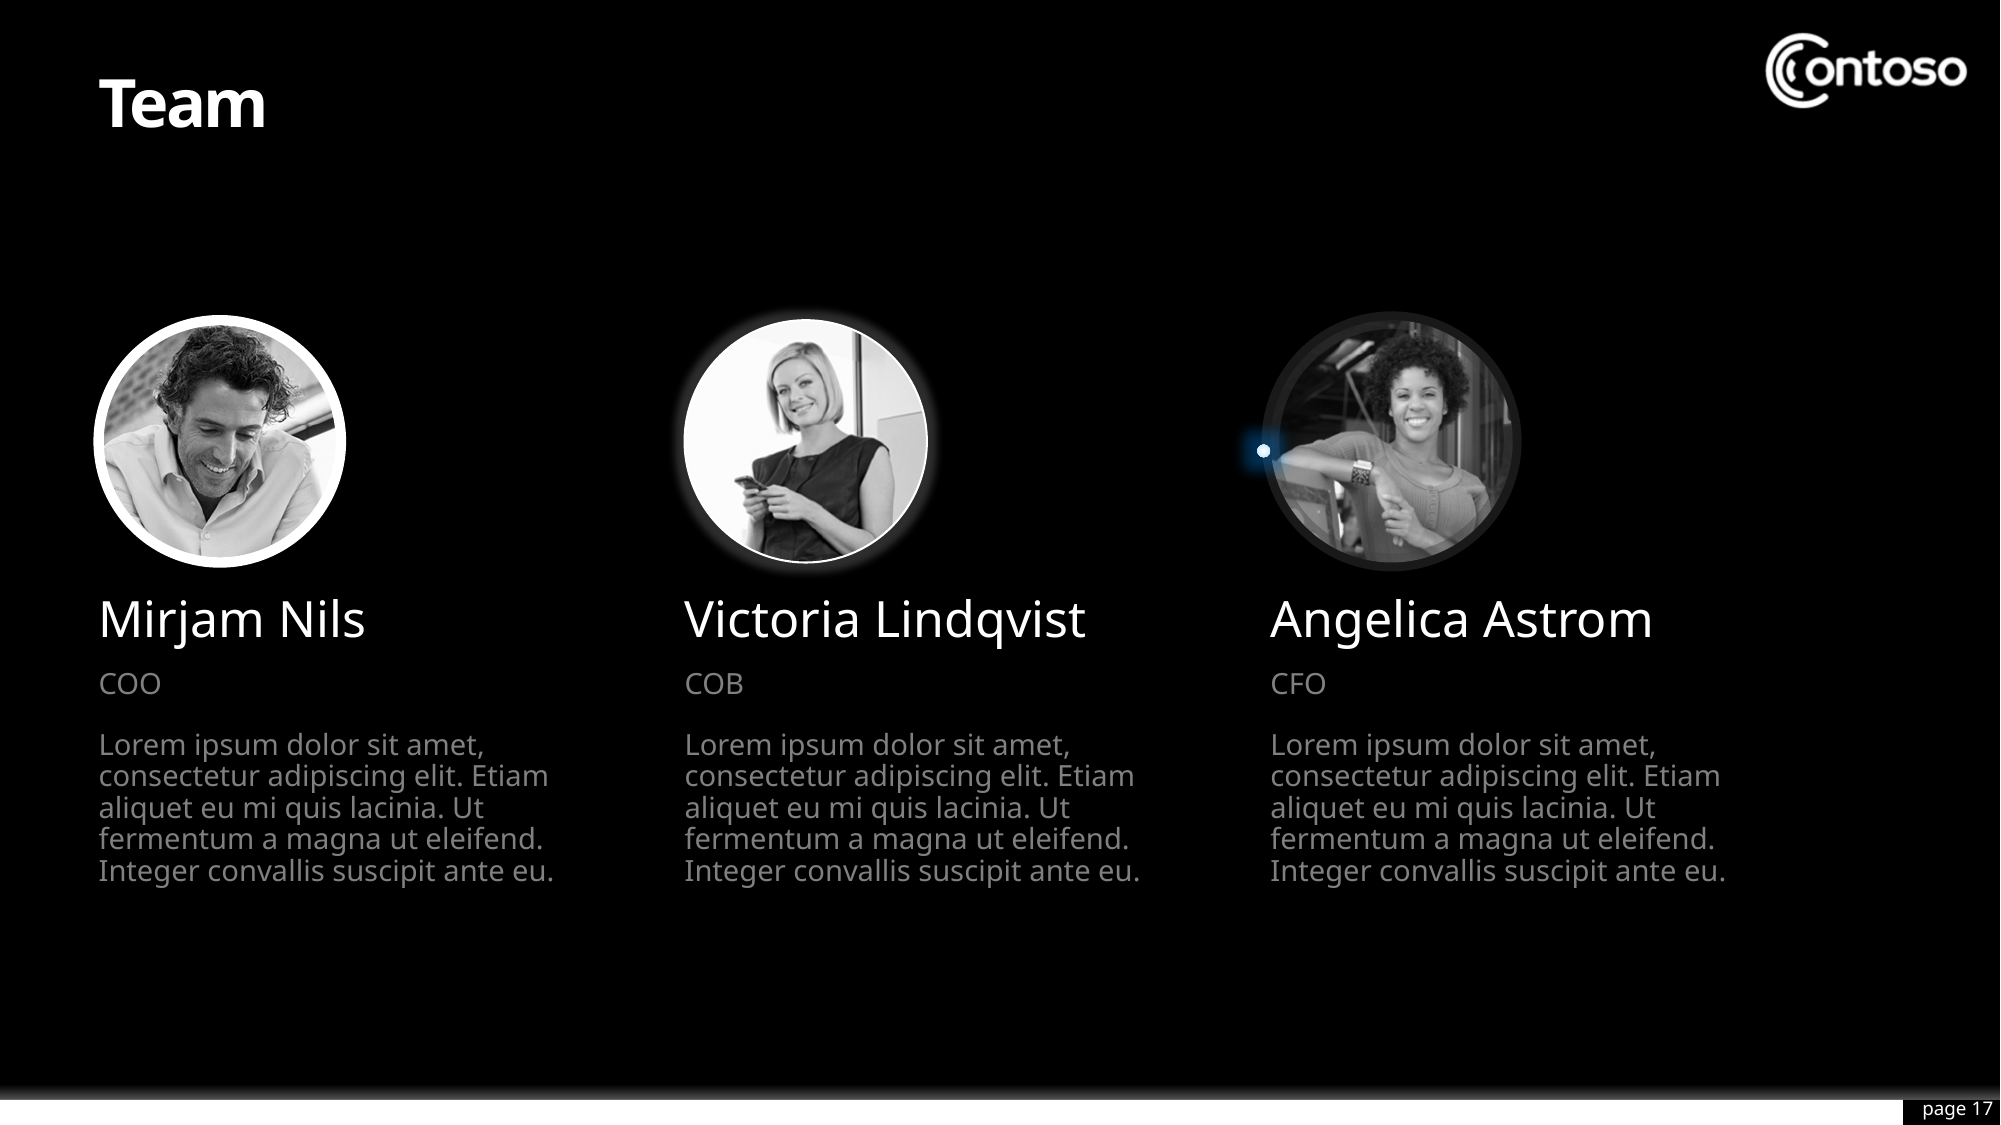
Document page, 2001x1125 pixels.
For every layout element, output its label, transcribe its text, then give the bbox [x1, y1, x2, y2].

list Angelica Astrom [1270, 583, 1735, 649]
list COO [98, 669, 563, 710]
slide_number page 17 [1903, 1096, 1994, 1123]
picture [1758, 26, 1974, 110]
text_box [1256, 443, 1270, 459]
list COB [684, 669, 1149, 710]
picture [1270, 320, 1513, 563]
list Lorem ipsum dolor sit amet, consectetur adipiscing elit. Etiam aliquet eu mi quis lacinia. Ut fermentum a magna ut eleifend. Integer convallis suscipit ante eu. [684, 730, 1149, 936]
list Mirjam Nils [98, 583, 563, 649]
list Lorem ipsum dolor sit amet, consectetur adipiscing elit. Etiam aliquet eu mi quis lacinia. Ut fermentum a magna ut eleifend. Integer convallis suscipit ante eu. [1270, 730, 1735, 936]
title Team [98, 70, 1735, 142]
picture [98, 320, 341, 563]
list Lorem ipsum dolor sit amet, consectetur adipiscing elit. Etiam aliquet eu mi quis lacinia. Ut fermentum a magna ut eleifend. Integer convallis suscipit ante eu. [98, 730, 563, 936]
list CFO [1270, 669, 1735, 710]
list Victoria Lindqvist [684, 583, 1149, 649]
picture [684, 320, 927, 563]
